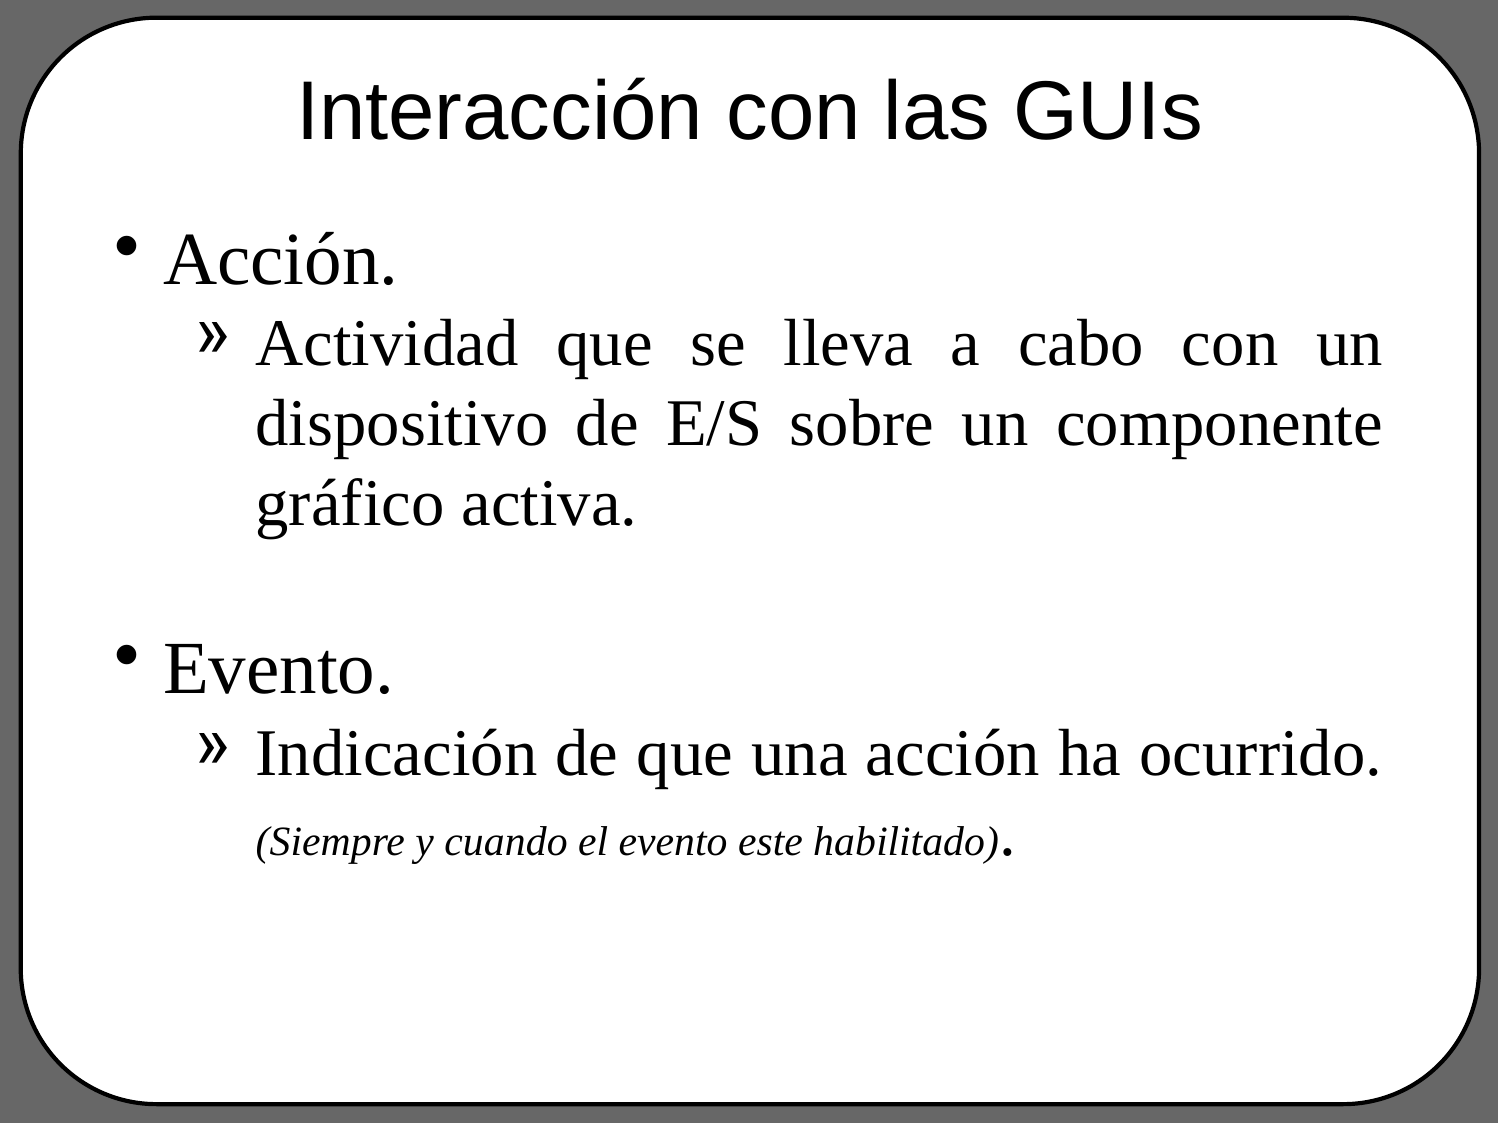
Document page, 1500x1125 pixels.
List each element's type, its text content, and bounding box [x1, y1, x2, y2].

list Acción. Actividad que se lleva a cabo con un dispositivo de E/S sobre un componente gráfico activa. Evento. Indicación de que una acción ha ocurrido. (Siempre y cuando el evento este habilitado). [99, 176, 1400, 902]
title Interacción con las GUIs [112, 12, 1388, 176]
